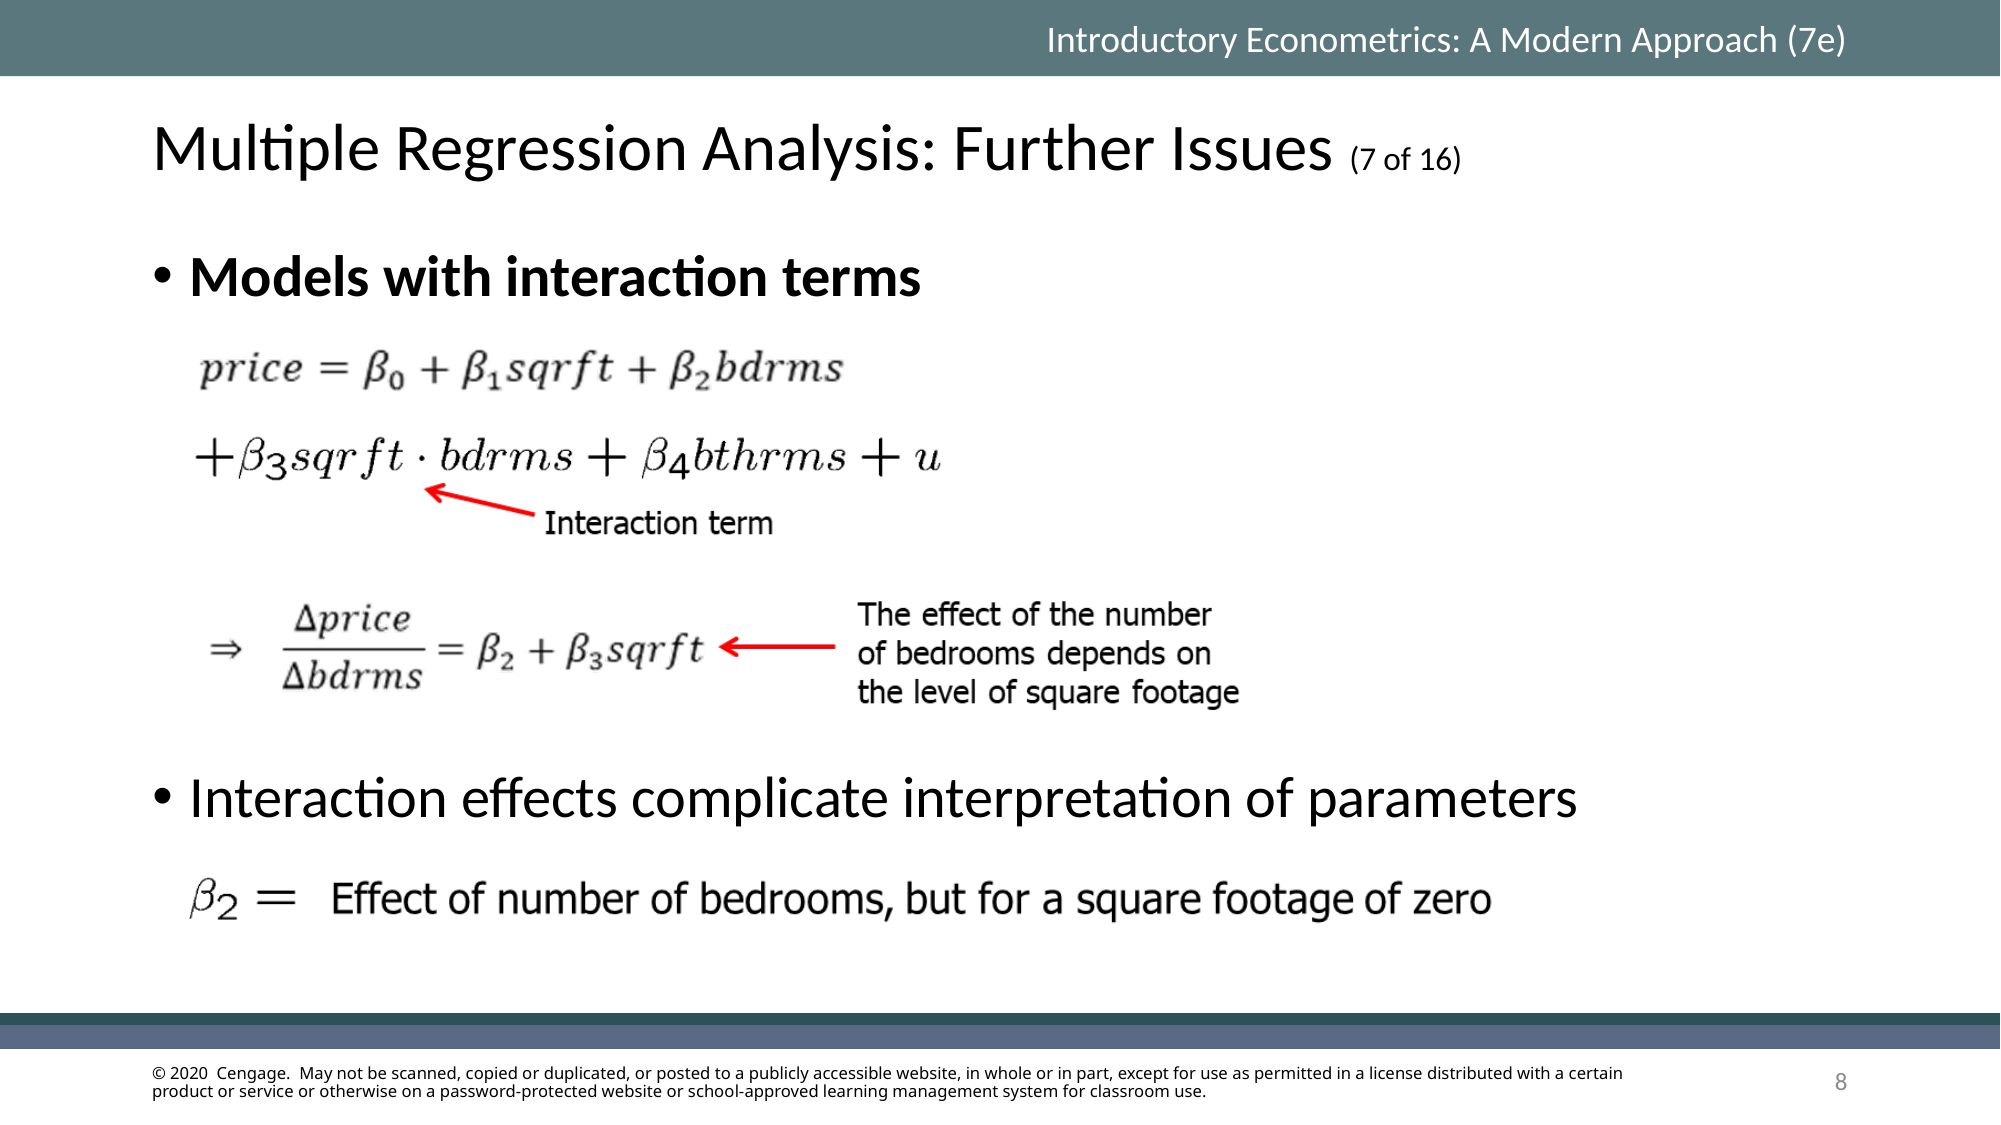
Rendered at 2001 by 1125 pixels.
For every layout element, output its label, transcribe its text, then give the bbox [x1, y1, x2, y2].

picture [188, 857, 1518, 949]
list Models with interaction terms [137, 238, 1863, 339]
picture [188, 332, 941, 561]
list Interaction effects complicate interpretation of parameters [137, 759, 1863, 859]
picture [188, 578, 1265, 730]
title Multiple Regression Analysis: Further Issues (7 of 16) [137, 104, 1863, 225]
slide_number 8 [1759, 1057, 1863, 1103]
